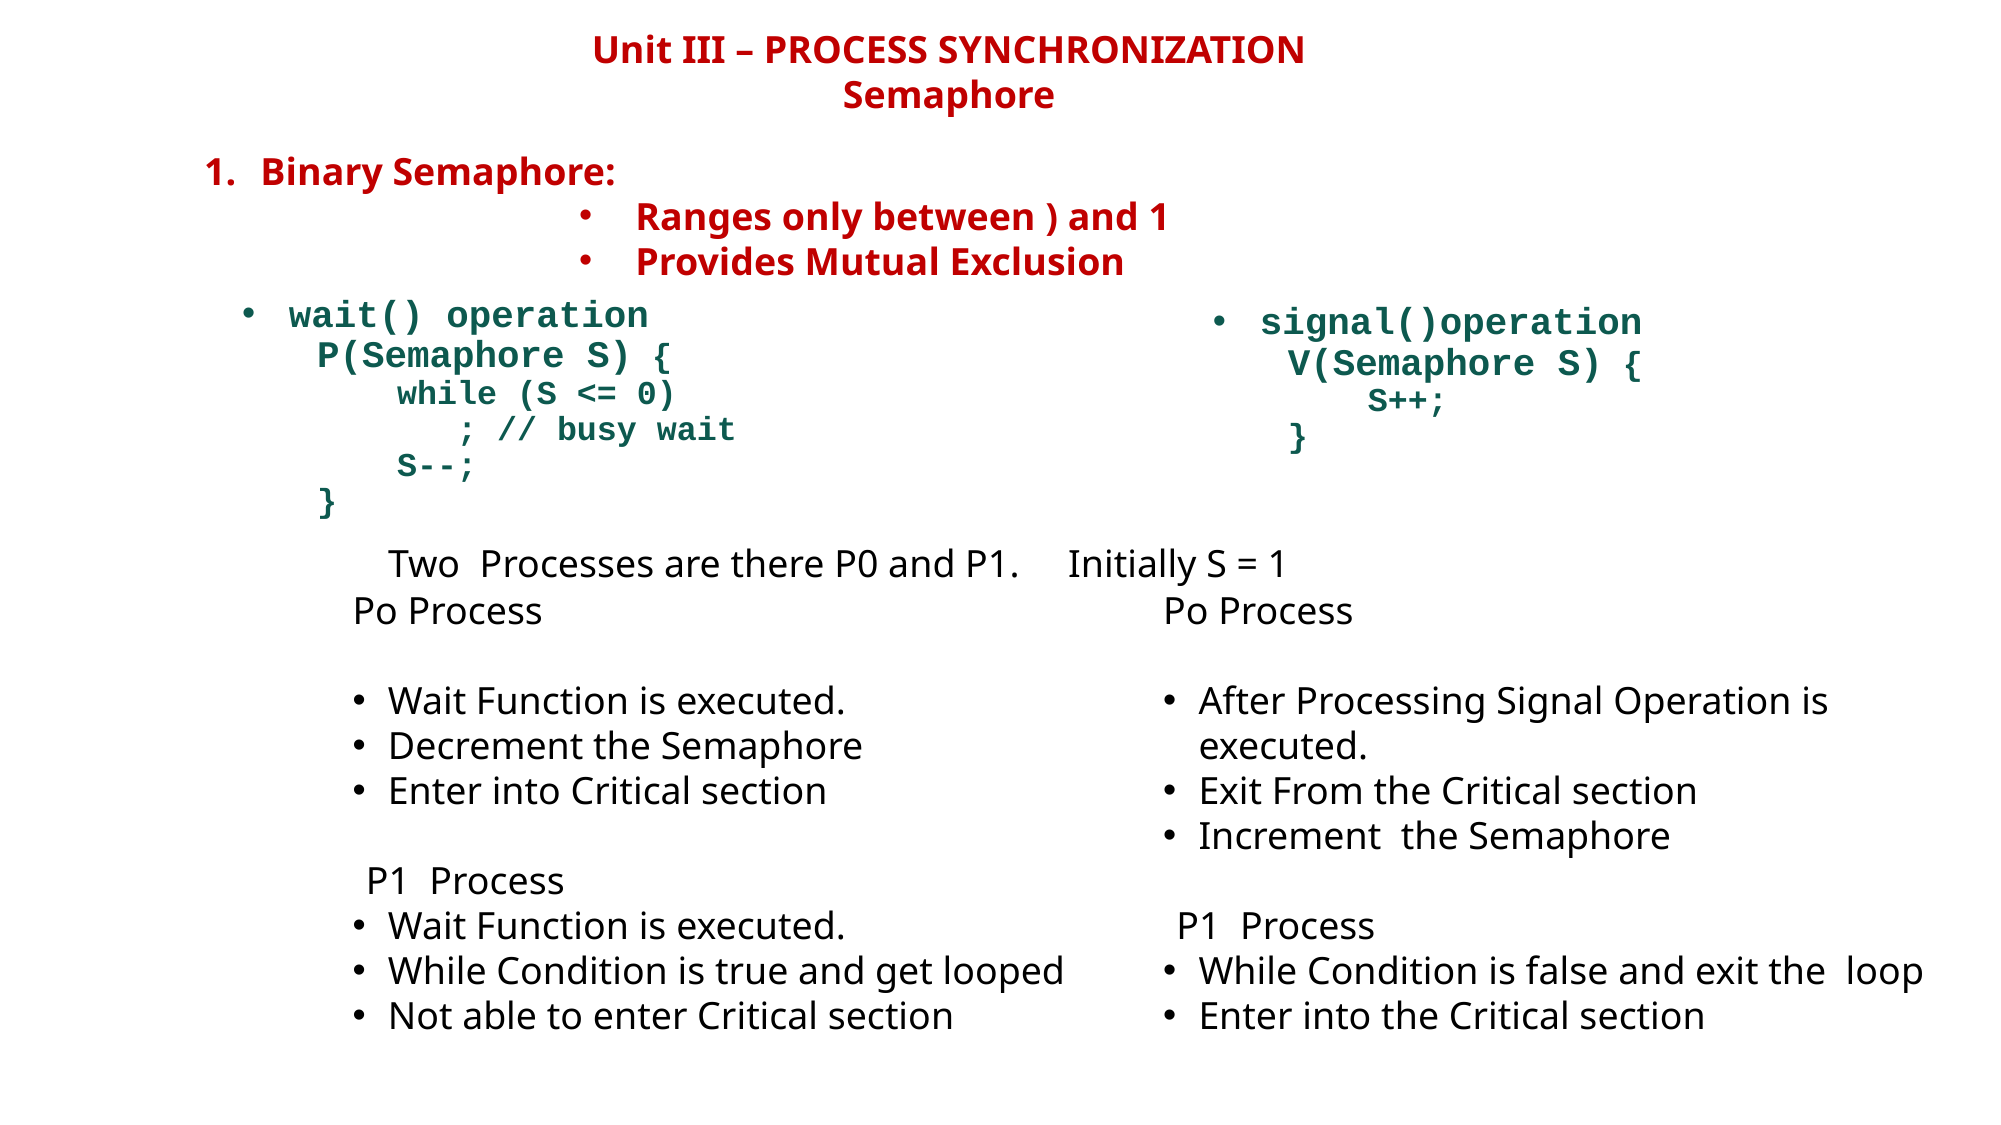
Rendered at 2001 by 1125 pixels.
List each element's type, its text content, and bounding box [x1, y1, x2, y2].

text_box Unit III – PROCESS SYNCHRONIZATION Semaphore [261, 18, 1638, 124]
text_box Binary Semaphore: Ranges only between ) and 1 Provides Mutual Exclusion [189, 140, 1638, 290]
text_box Po Process After Processing Signal Operation is executed. Exit From the Critical section Increment the Semaphore P1 Process While Condition is false and exit the loop Enter into the Critical section [1103, 579, 1956, 1045]
text_box signal()operation V(Semaphore S) { S++; } [1198, 294, 1706, 463]
text_box Po Process Wait Function is executed. Decrement the Semaphore Enter into Critical section P1 Process Wait Function is executed. While Condition is true and get looped Not able to enter Critical section [292, 579, 1103, 1045]
text_box Two Processes are there P0 and P1. Initially S = 1 [373, 532, 1595, 579]
text_box wait() operation P(Semaphore S) { while (S <= 0) ; // busy wait S--; } [227, 290, 871, 563]
